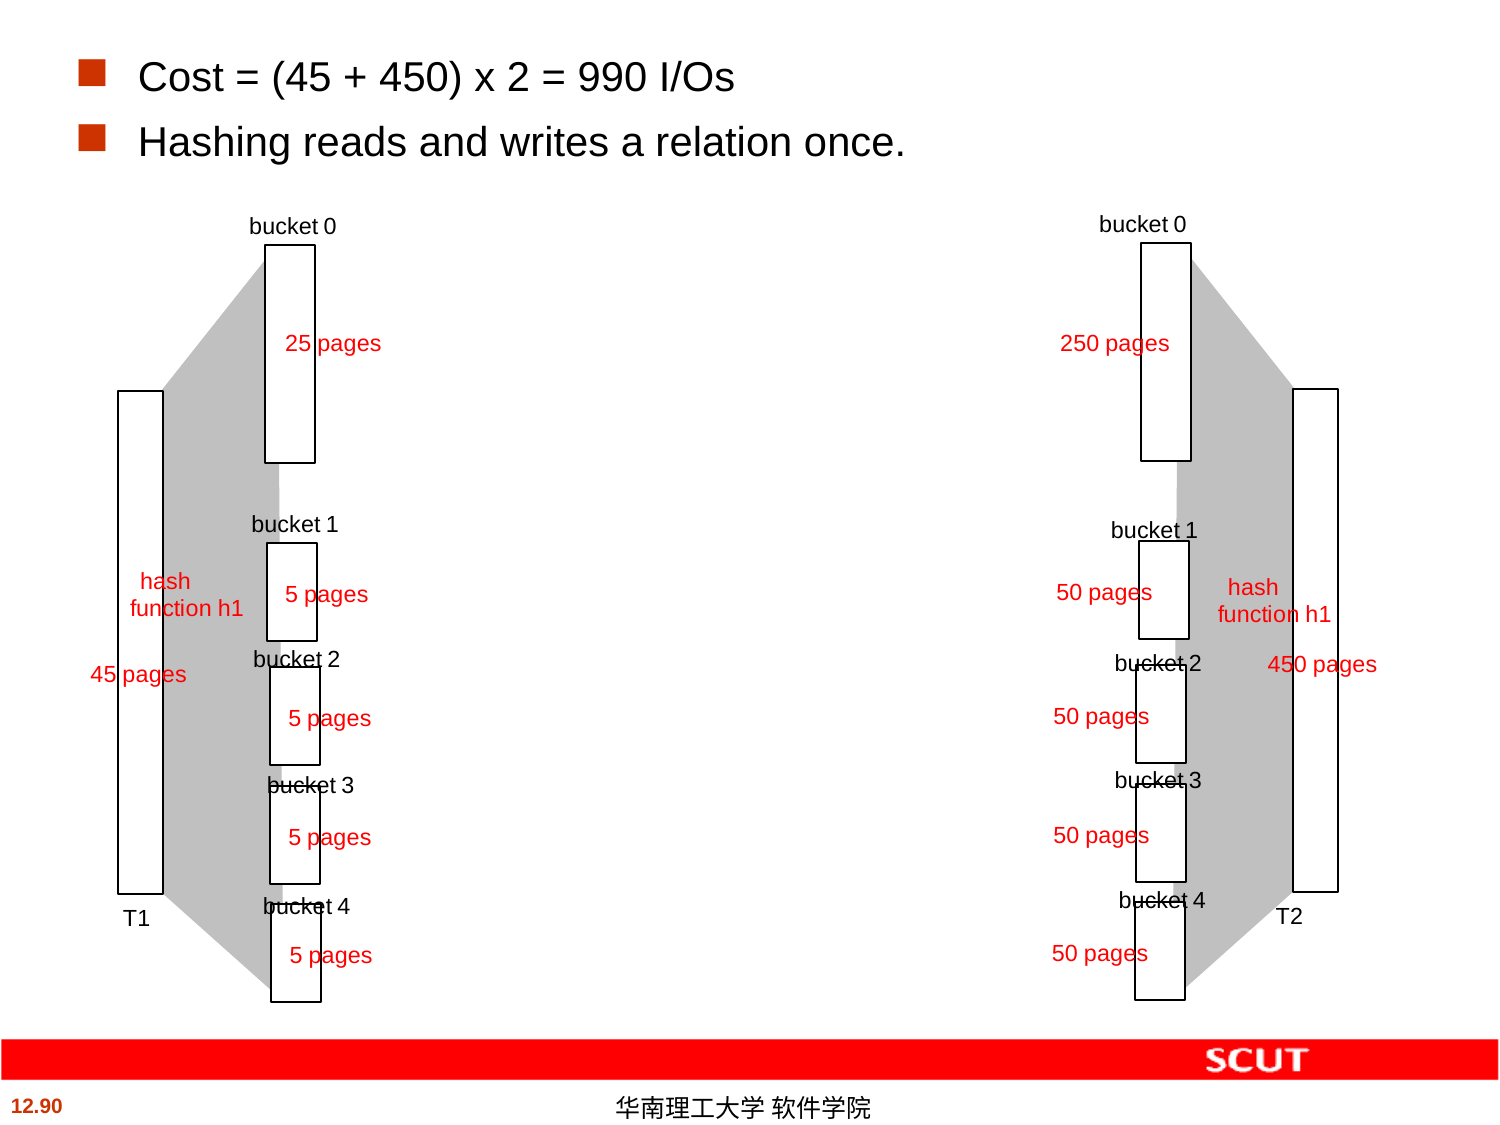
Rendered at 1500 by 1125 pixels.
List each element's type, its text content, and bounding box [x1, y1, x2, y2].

list Cost = (45 + 450) x 2 = 990 I/Os Hashing reads and writes a relation once. [66, 42, 1417, 272]
picture [0, 1038, 1500, 1083]
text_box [90, 210, 1409, 1004]
